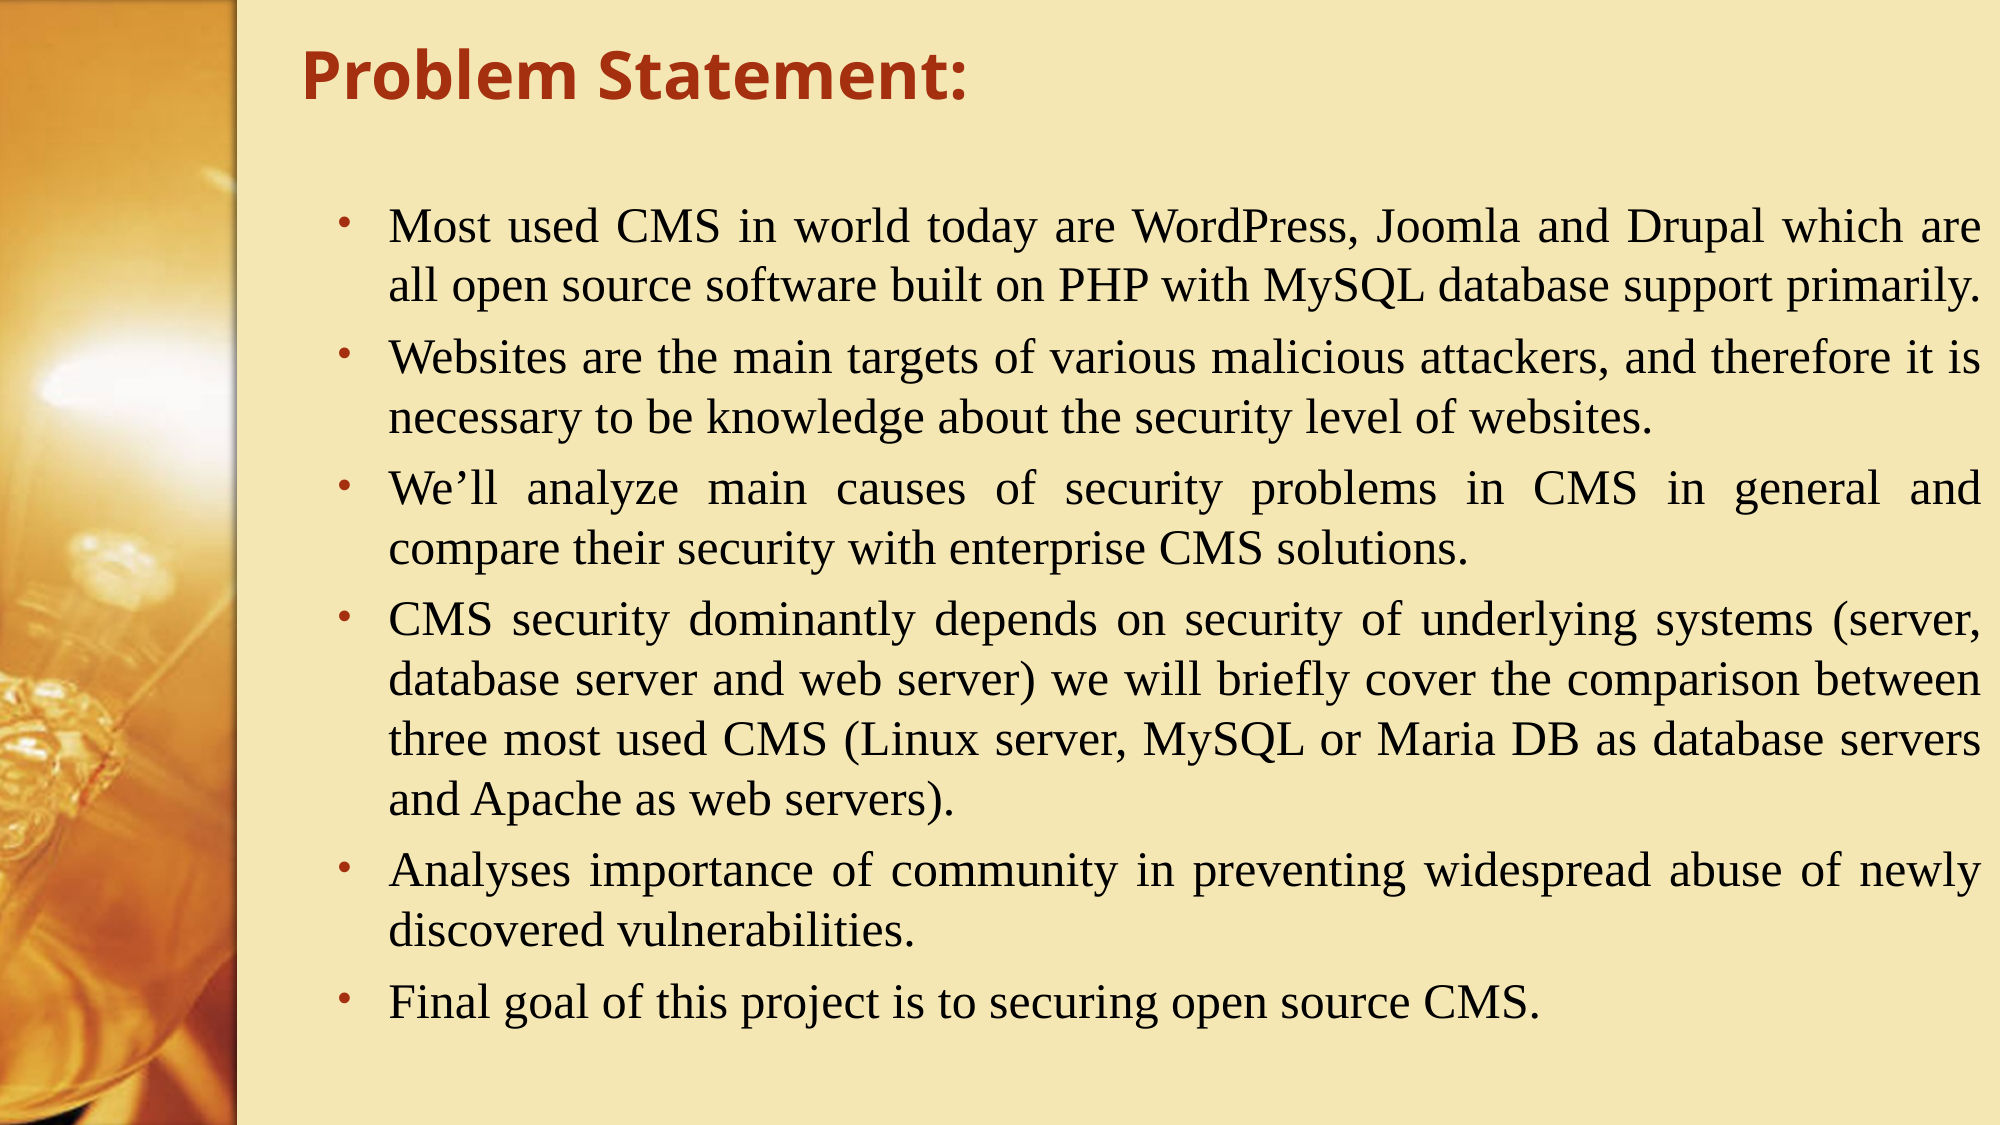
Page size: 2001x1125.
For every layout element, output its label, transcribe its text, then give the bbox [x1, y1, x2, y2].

title Problem Statement: [285, 0, 1926, 146]
list Most used CMS in world today are WordPress, Joomla and Drupal which are all open source software built on PHP with MySQL database support primarily. Websites are the main targets of various malicious attackers, and therefore it is necessary to be knowledge about the security level of websites. We’ll analyze main causes of security problems in CMS in general and compare their security with enterprise CMS solutions. CMS security dominantly depends on security of underlying systems (server, database server and web server) we will briefly cover the comparison between three most used CMS (Linux server, MySQL or Maria DB as database servers and Apache as web servers). Analyses importance of community in preventing widespread abuse of newly discovered vulnerabilities. Final goal of this project is to securing open source CMS. [313, 184, 2000, 1061]
picture [0, 0, 237, 1125]
